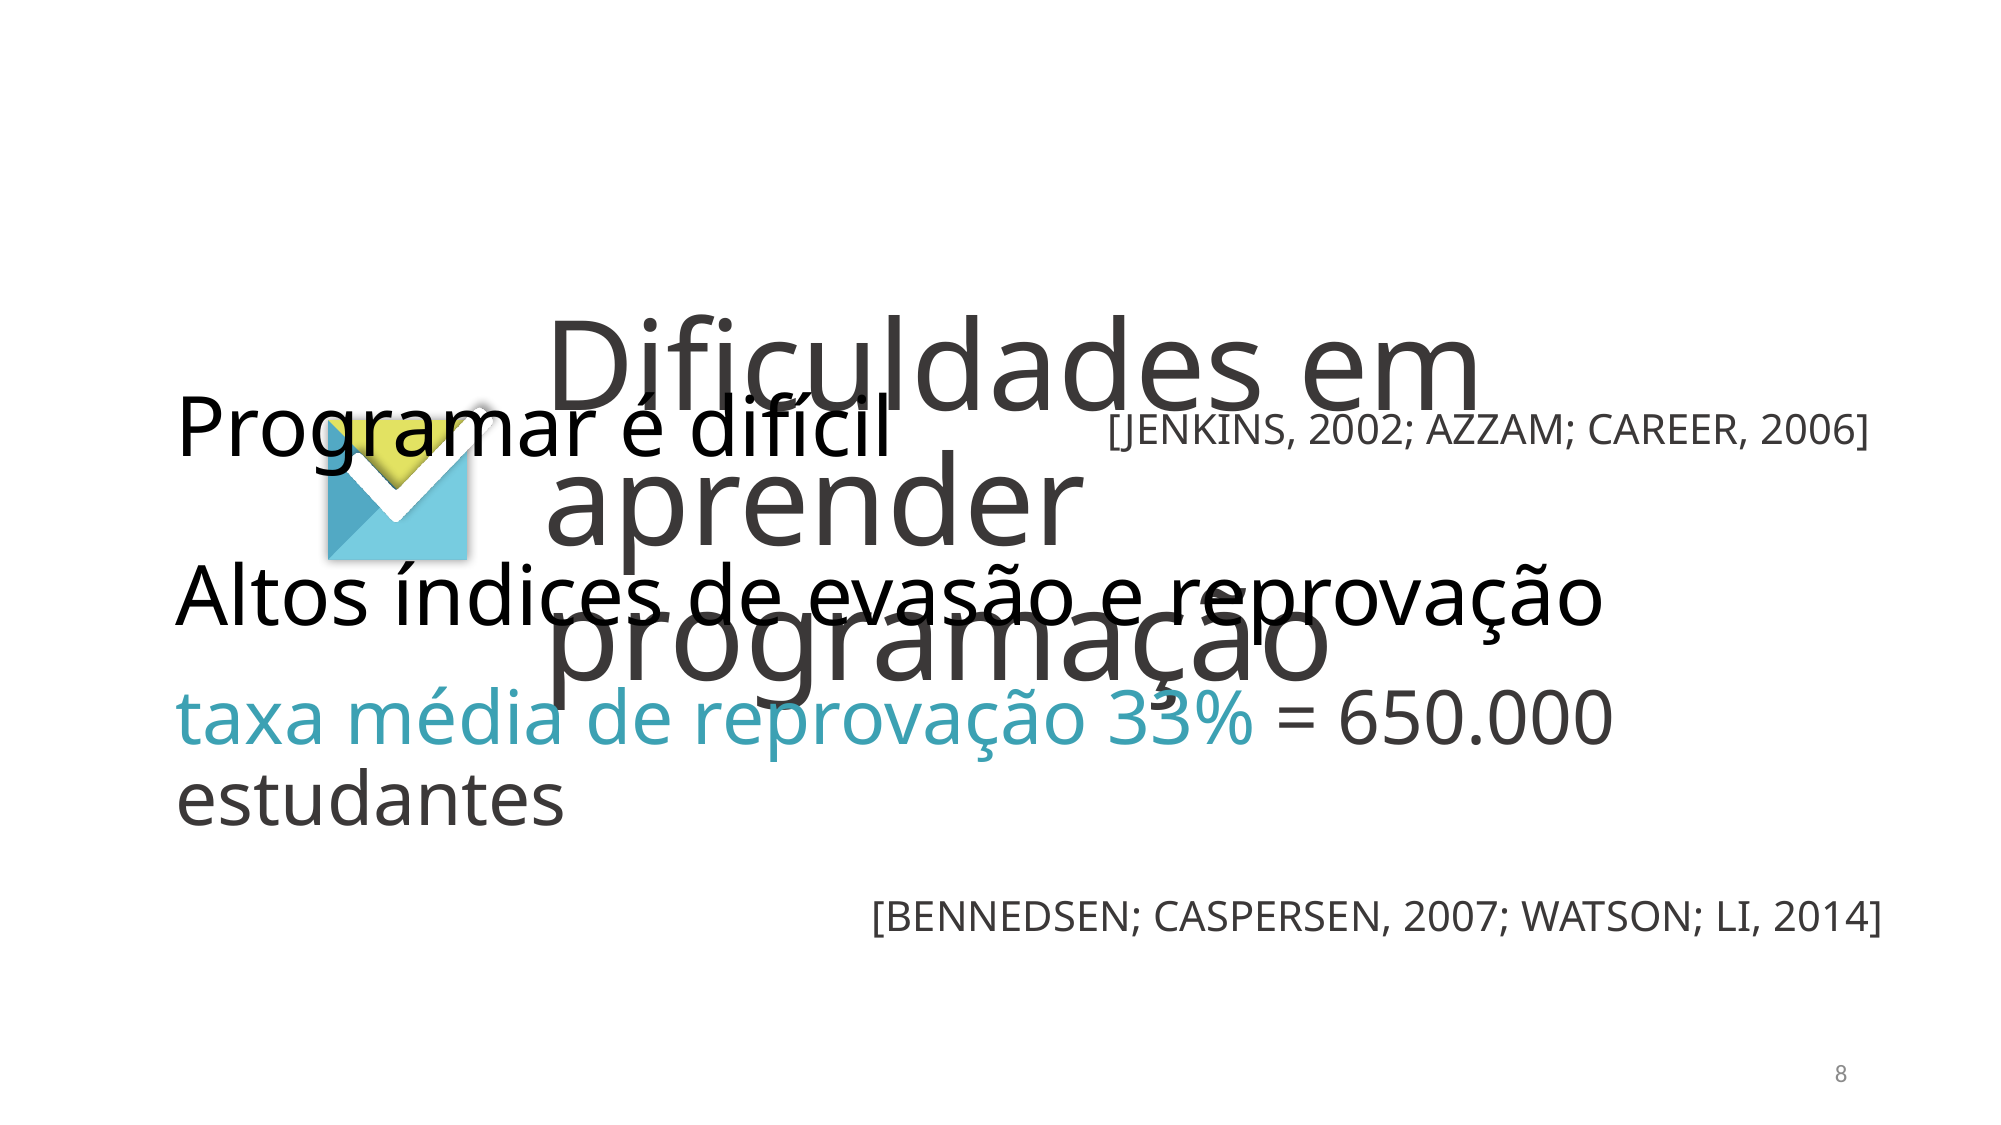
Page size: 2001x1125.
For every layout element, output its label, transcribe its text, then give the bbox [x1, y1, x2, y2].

slide_number 8 [1412, 1042, 1863, 1103]
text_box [160, 377, 1886, 490]
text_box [160, 490, 1900, 948]
